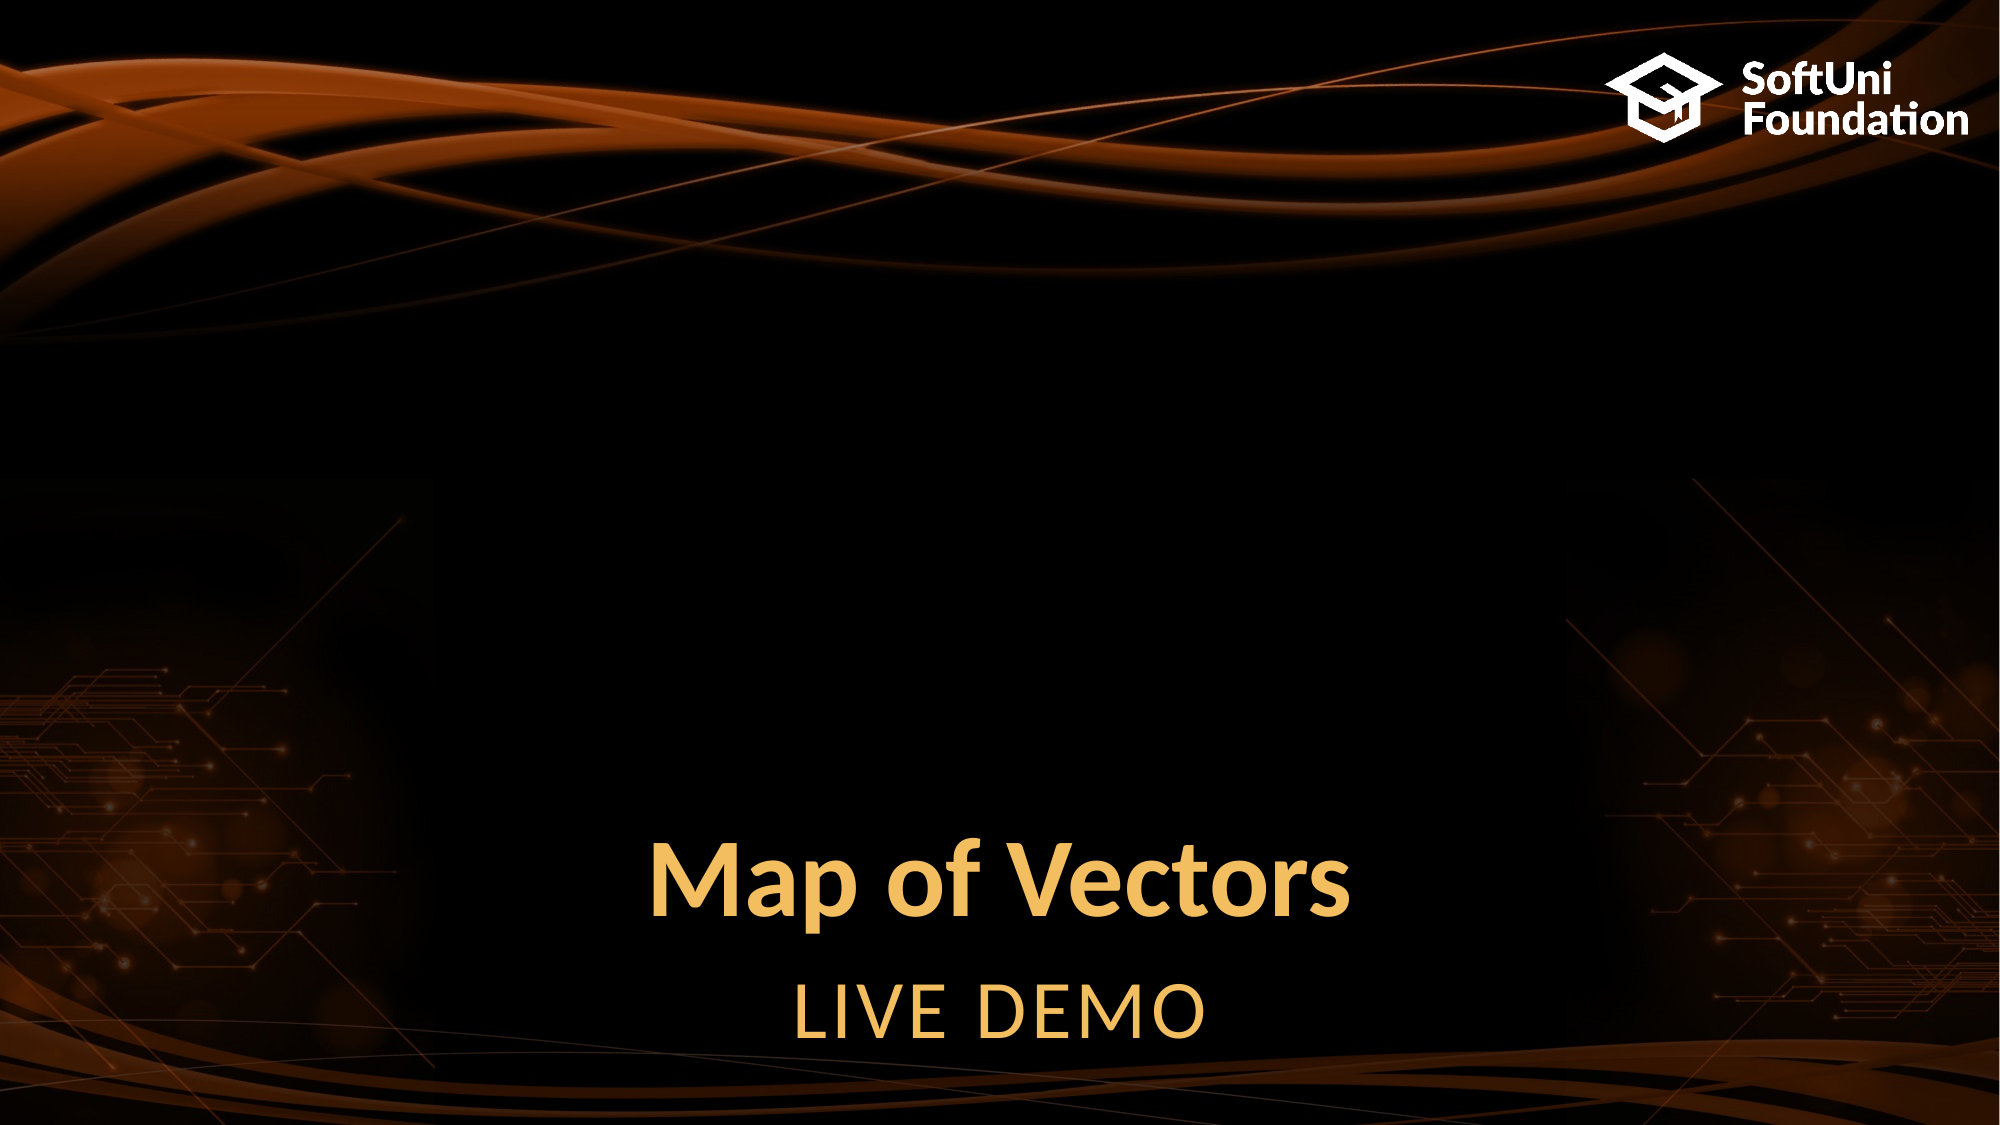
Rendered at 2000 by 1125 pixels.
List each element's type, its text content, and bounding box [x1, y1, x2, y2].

title Map of Vectors [149, 812, 1850, 944]
picture [0, 0, 2000, 1125]
list LIVE DEMO [149, 944, 1850, 1062]
